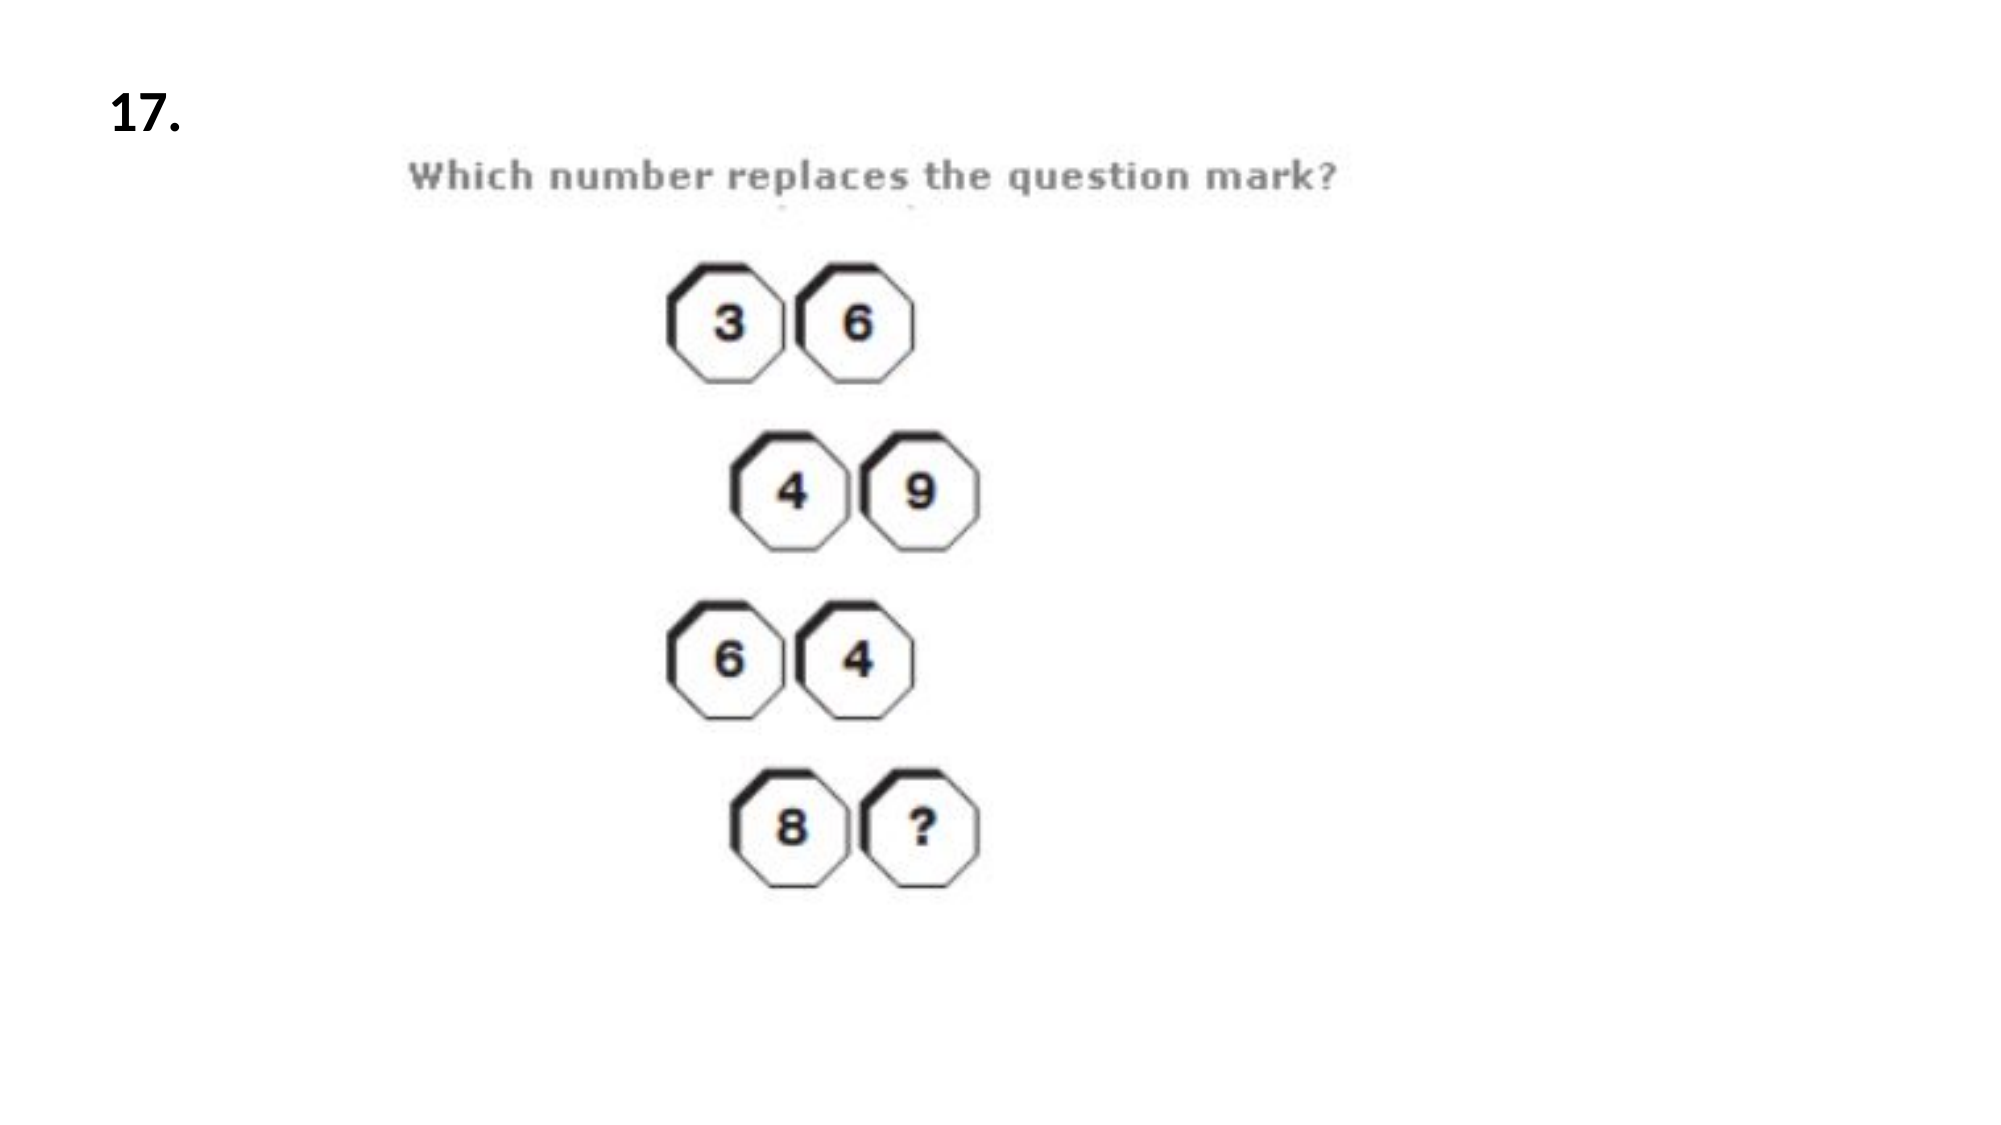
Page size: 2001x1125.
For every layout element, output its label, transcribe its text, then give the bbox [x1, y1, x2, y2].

picture [361, 124, 1590, 968]
text_box 17. [94, 65, 263, 151]
